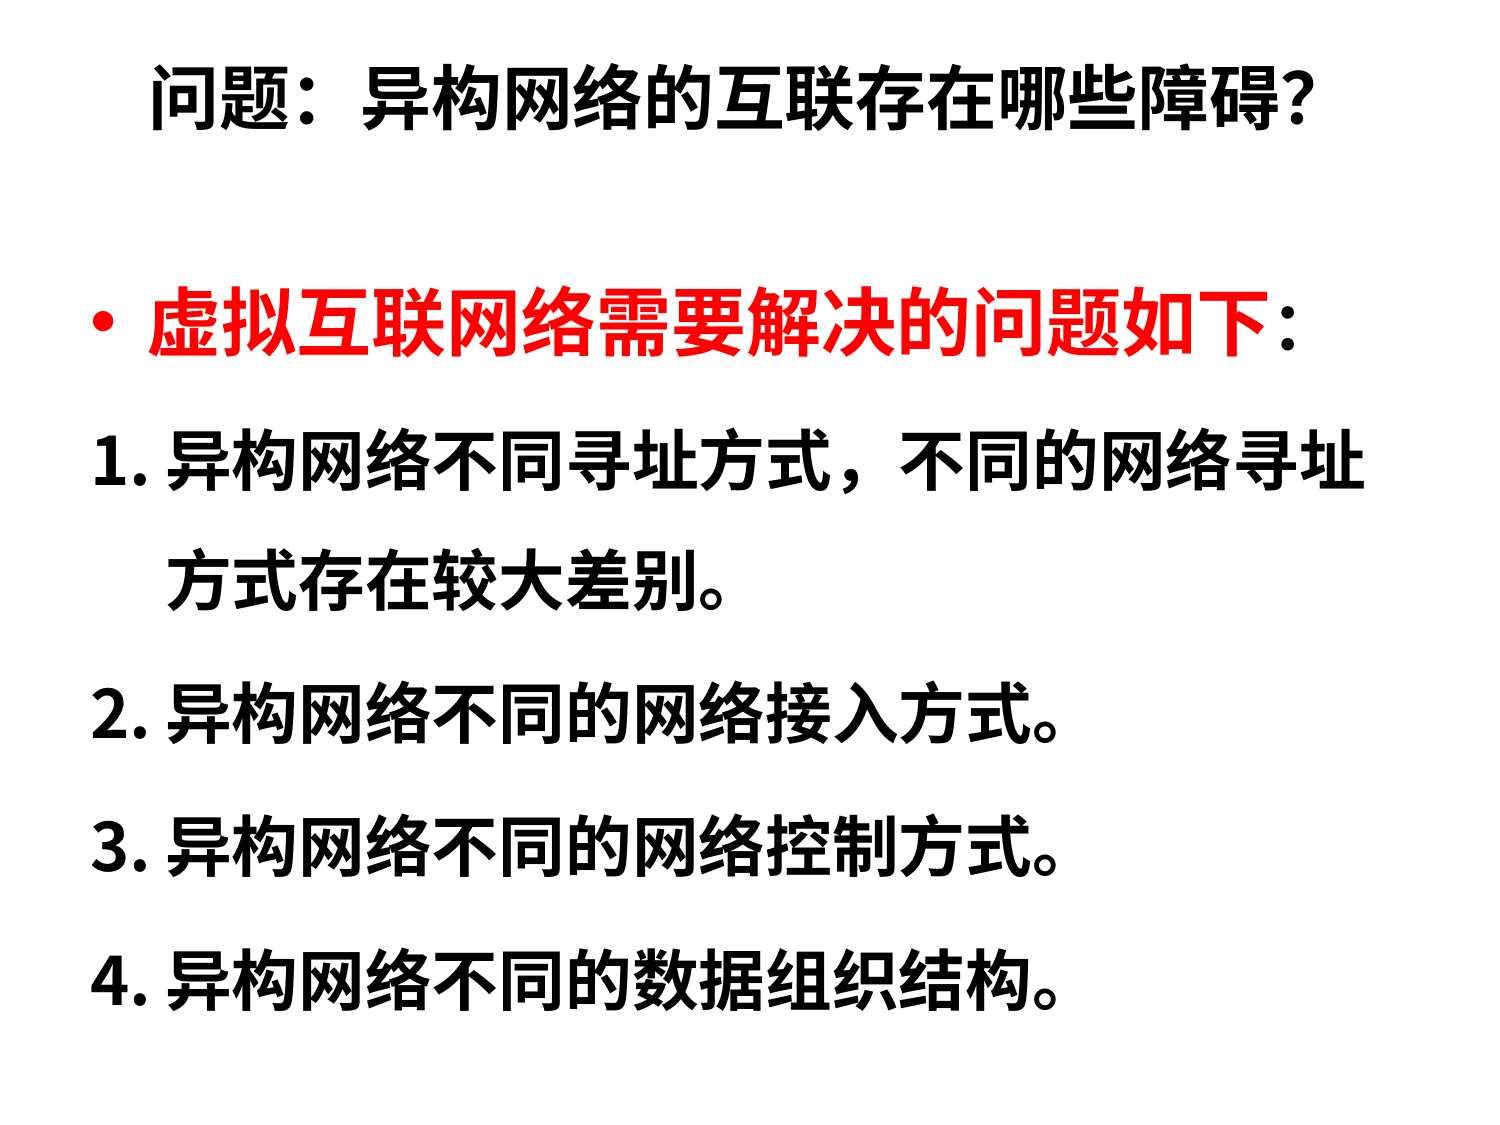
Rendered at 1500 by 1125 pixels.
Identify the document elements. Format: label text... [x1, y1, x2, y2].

list 虚拟互联网络需要解决的问题如下： 异构网络不同寻址方式，不同的网络寻址方式存在较大差别。 异构网络不同的网络接入方式。 异构网络不同的网络控制方式。 异构网络不同的数据组织结构。 [75, 222, 1425, 1005]
title 问题：异构网络的互联存在哪些障碍？ [75, 45, 1425, 222]
